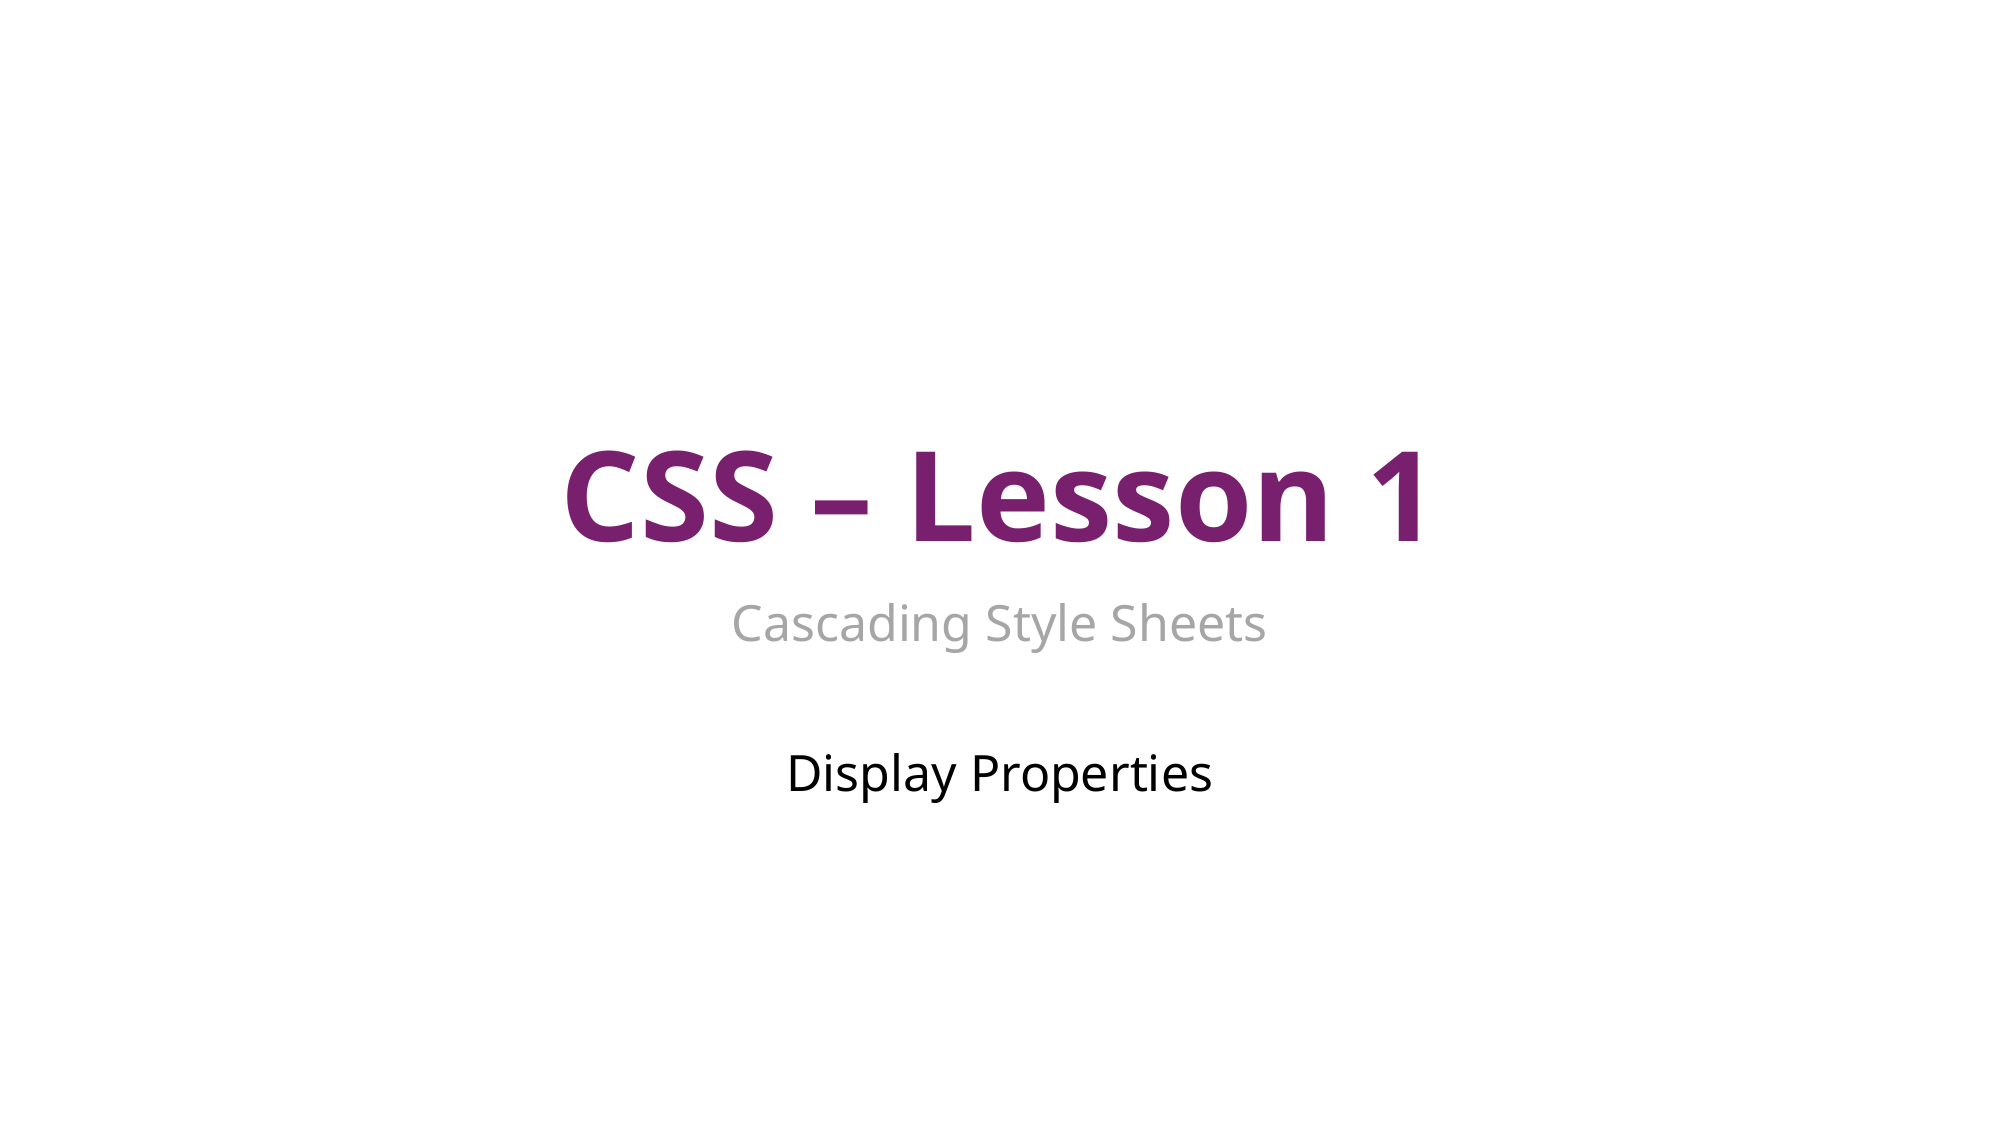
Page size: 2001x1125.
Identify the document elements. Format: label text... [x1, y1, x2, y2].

subtitle Cascading Style Sheets Display Properties [249, 590, 1750, 863]
title CSS – Lesson 1 [249, 184, 1750, 576]
